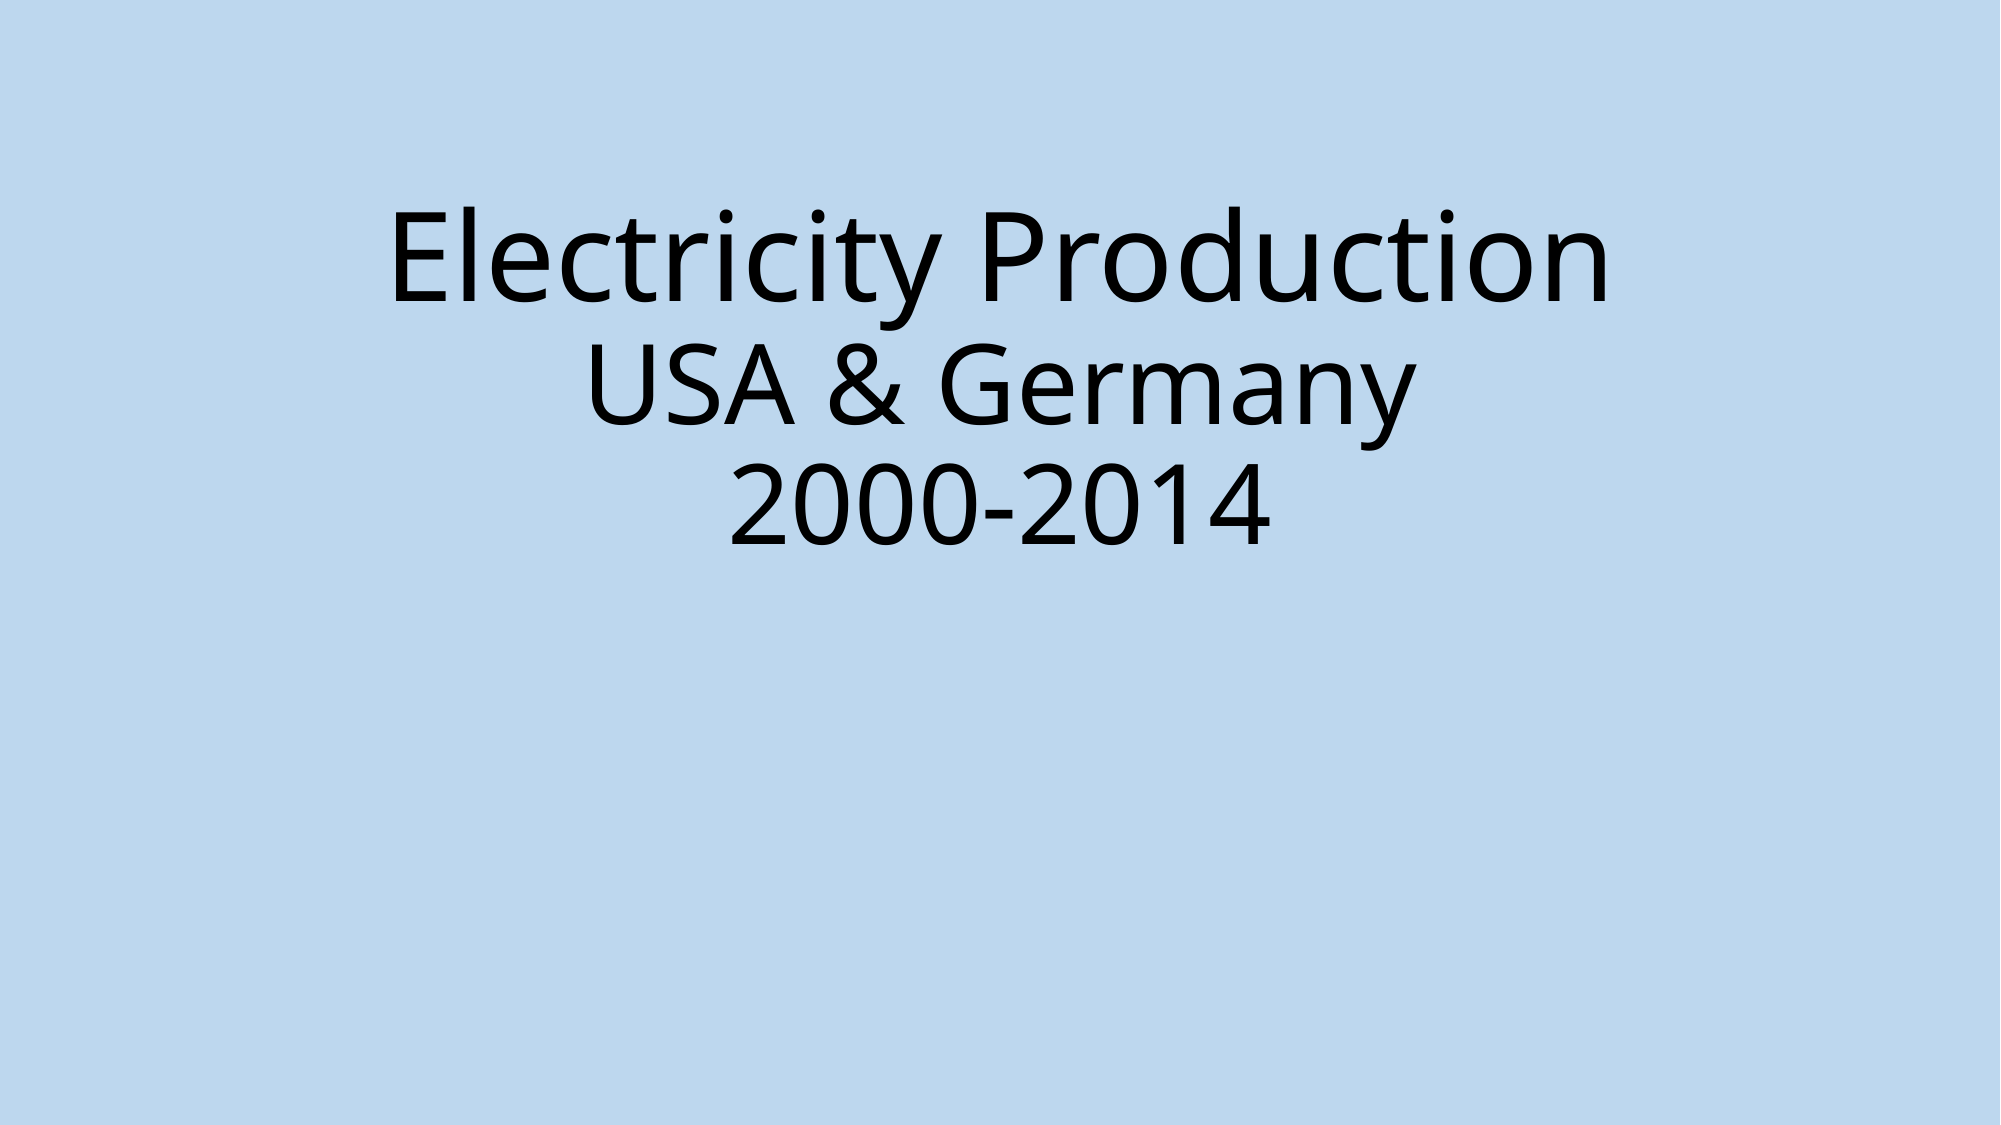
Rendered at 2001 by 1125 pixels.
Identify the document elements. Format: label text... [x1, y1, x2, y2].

title Electricity Production USA & Germany 2000-2014 [249, 184, 1750, 576]
